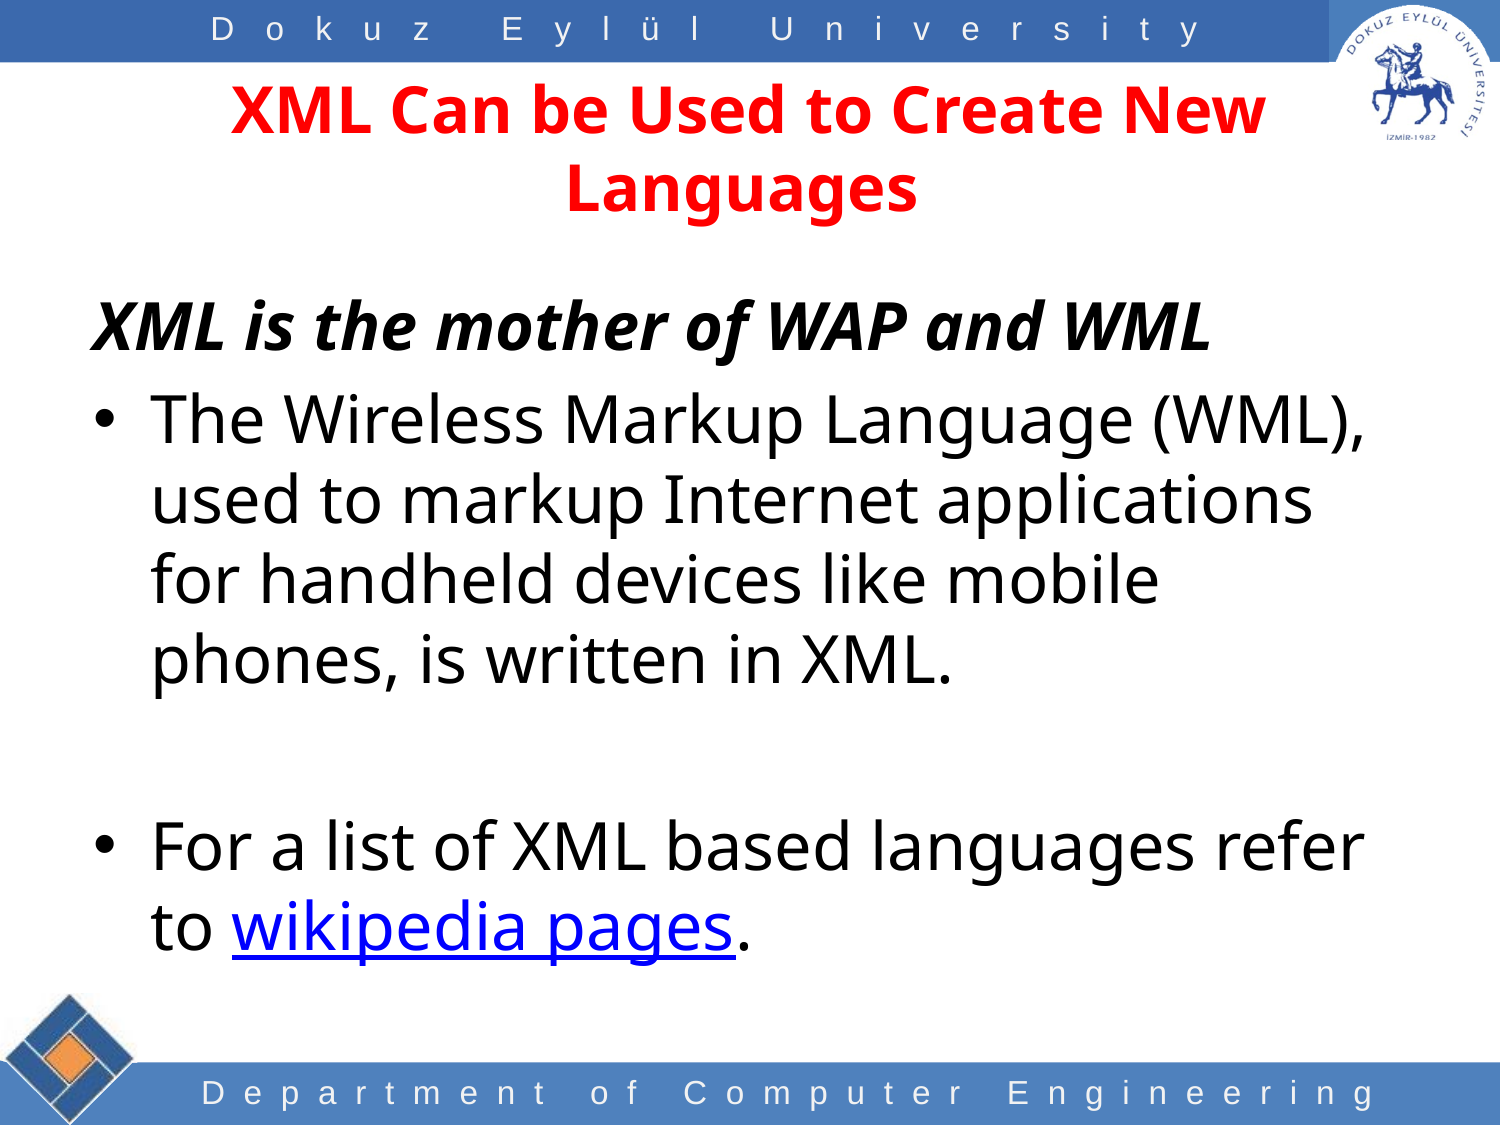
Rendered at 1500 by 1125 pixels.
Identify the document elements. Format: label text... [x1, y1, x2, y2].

title XML Can be Used to Create New Languages [75, 60, 1425, 233]
picture [1329, 0, 1500, 149]
list XML is the mother of WAP and WML The Wireless Markup Language (WML), used to markup Internet applications for handheld devices like mobile phones, is written in XML. For a list of XML based languages refer to wikipedia pages. [78, 276, 1429, 1045]
picture [0, 993, 138, 1124]
